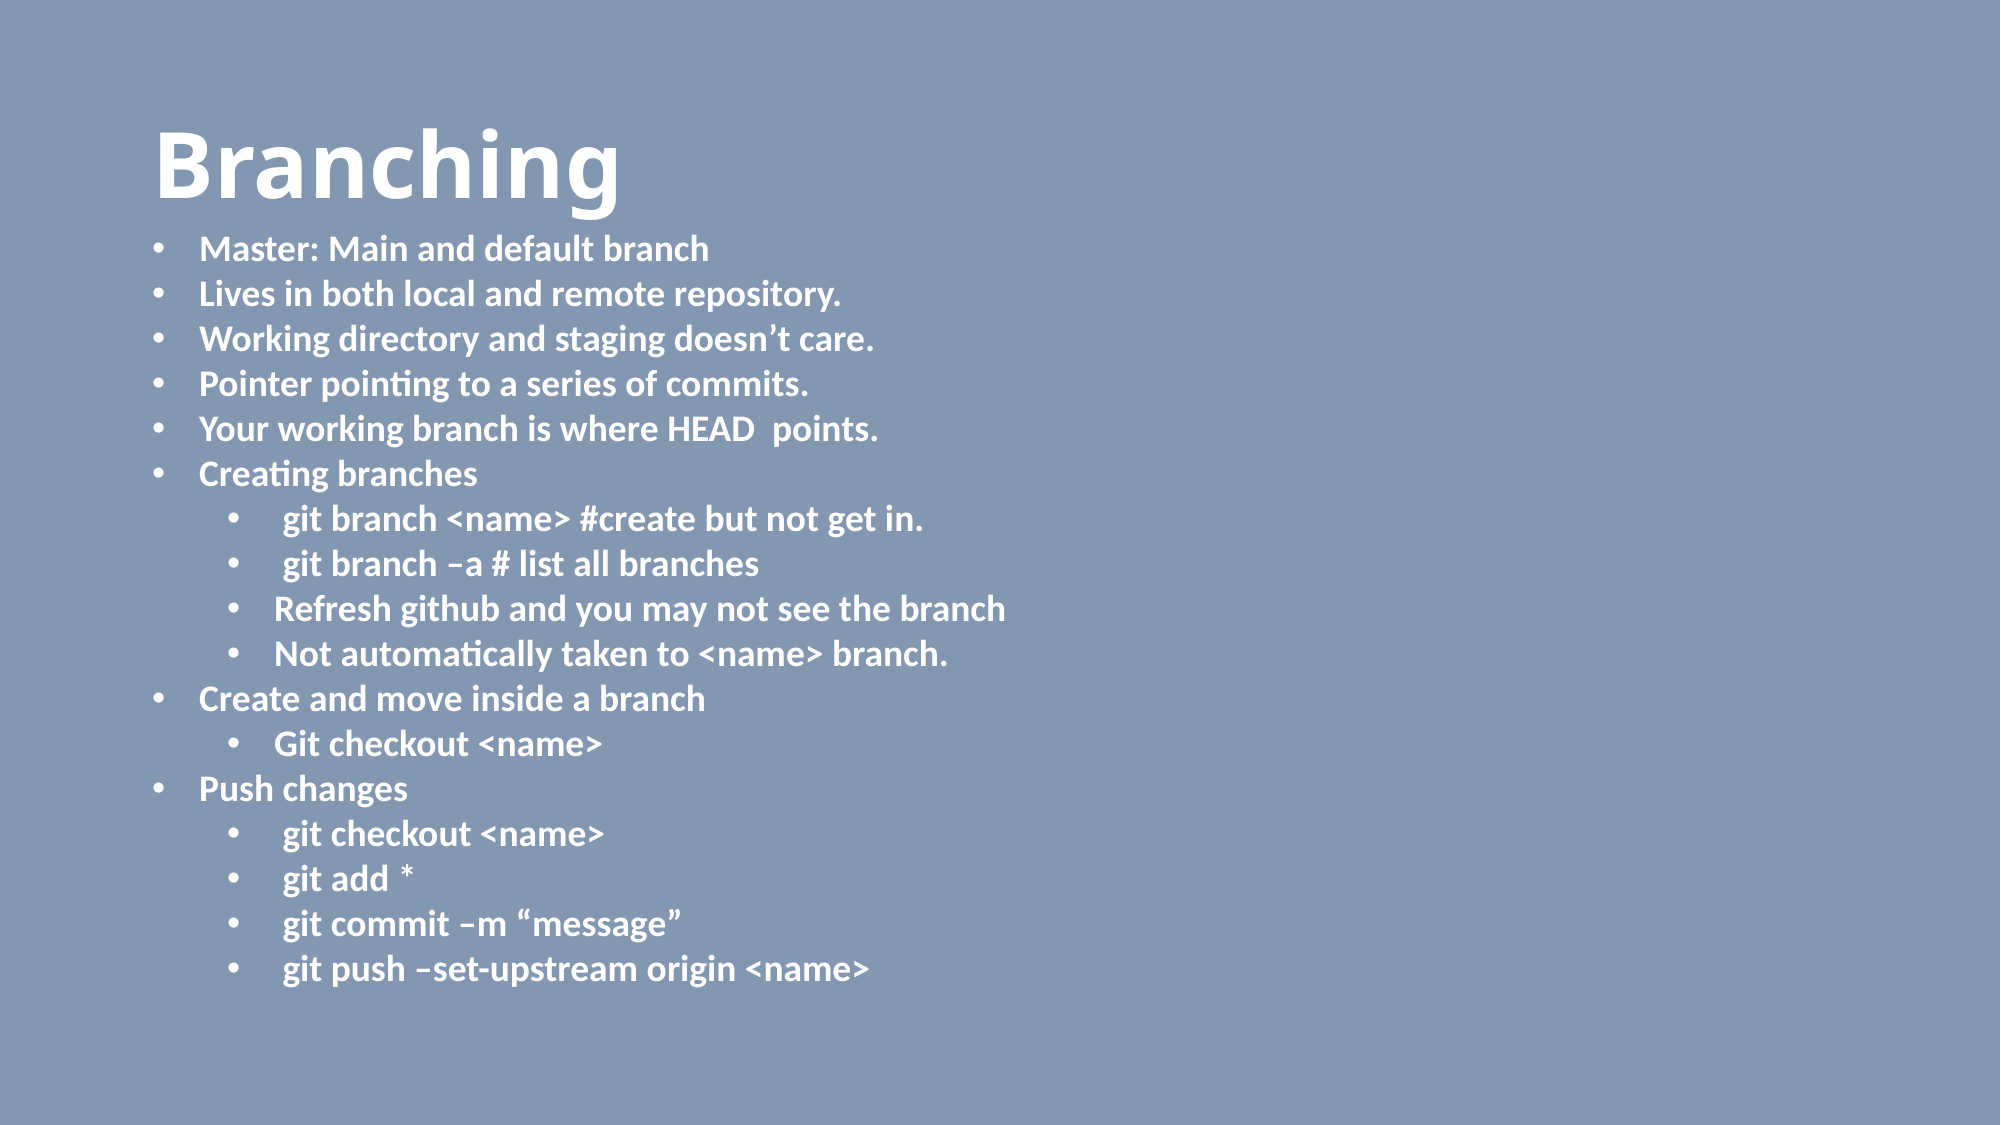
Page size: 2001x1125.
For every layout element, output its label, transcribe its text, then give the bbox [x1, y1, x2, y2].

title Branching [137, 59, 1863, 217]
text_box Master: Main and default branch Lives in both local and remote repository. Working directory and staging doesn’t care. Pointer pointing to a series of commits. Your working branch is where HEAD points. Creating branches git branch <name> #create but not get in. git branch –a # list all branches Refresh github and you may not see the branch Not automatically taken to <name> branch. Create and move inside a branch Git checkout <name> Push changes git checkout <name> git add * git commit –m “message” git push –set-upstream origin <name> [137, 217, 1879, 997]
